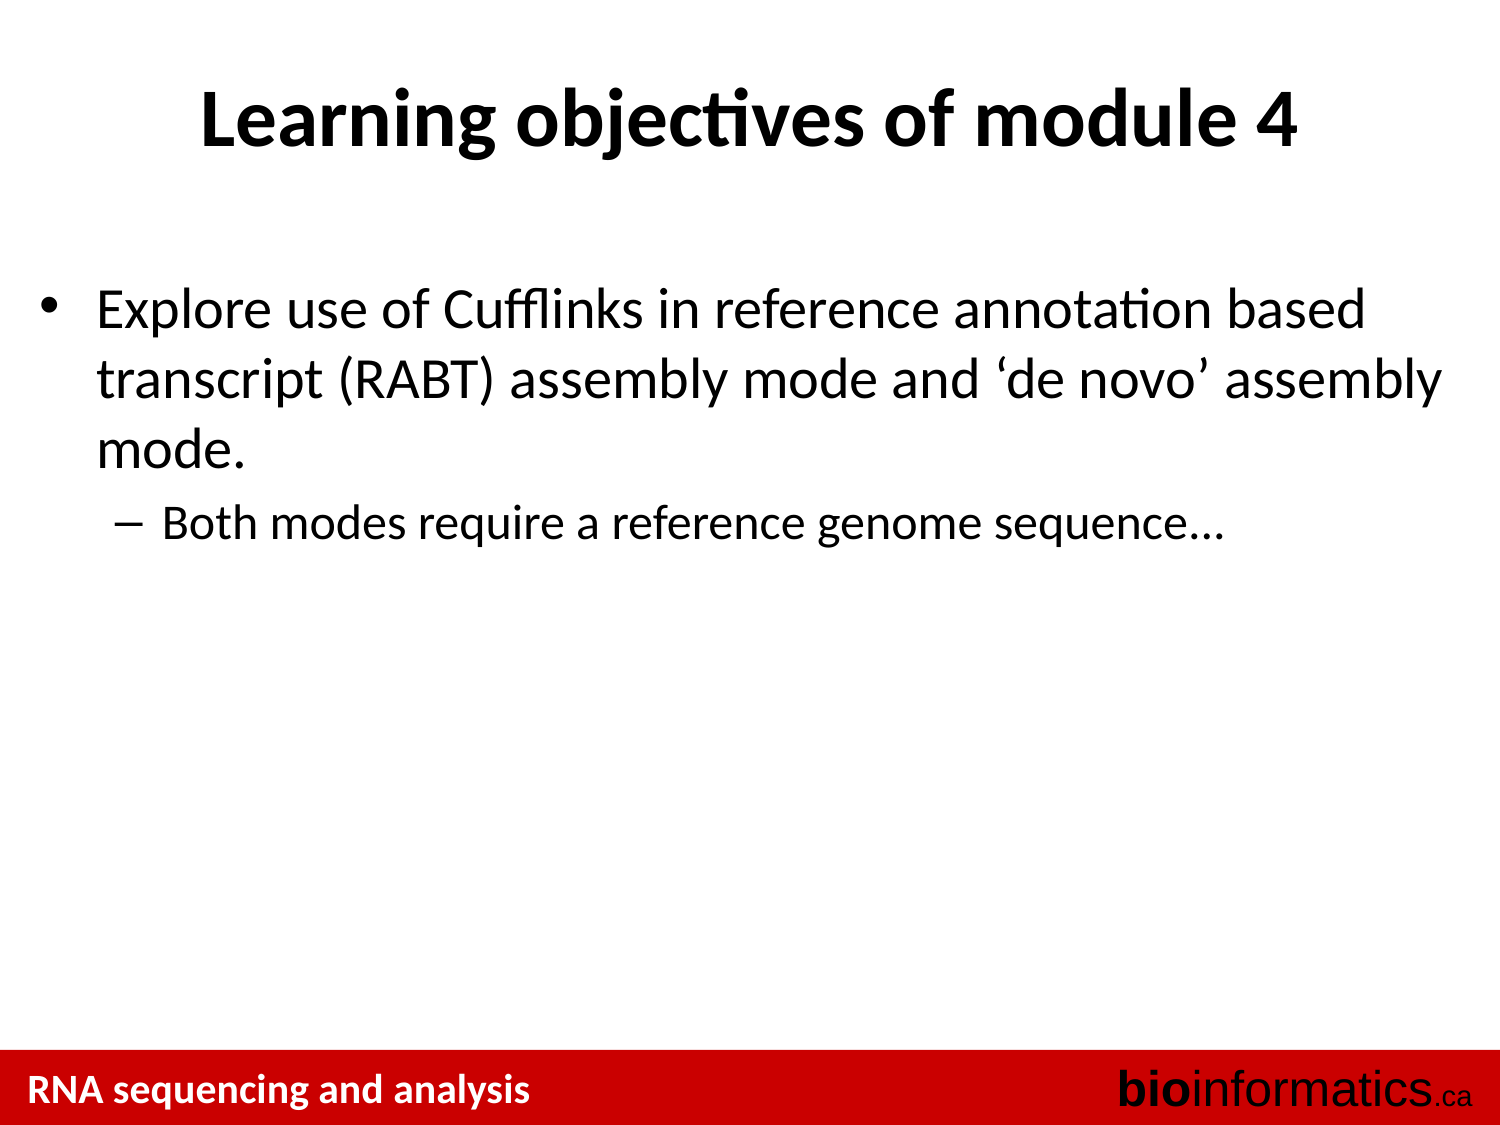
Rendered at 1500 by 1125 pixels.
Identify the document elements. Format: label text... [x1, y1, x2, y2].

title Learning objectives of module 4 [24, 19, 1475, 207]
list Explore use of Cufflinks in reference annotation based transcript (RABT) assembly mode and ‘de novo’ assembly mode. Both modes require a reference genome sequence... [24, 262, 1475, 1038]
